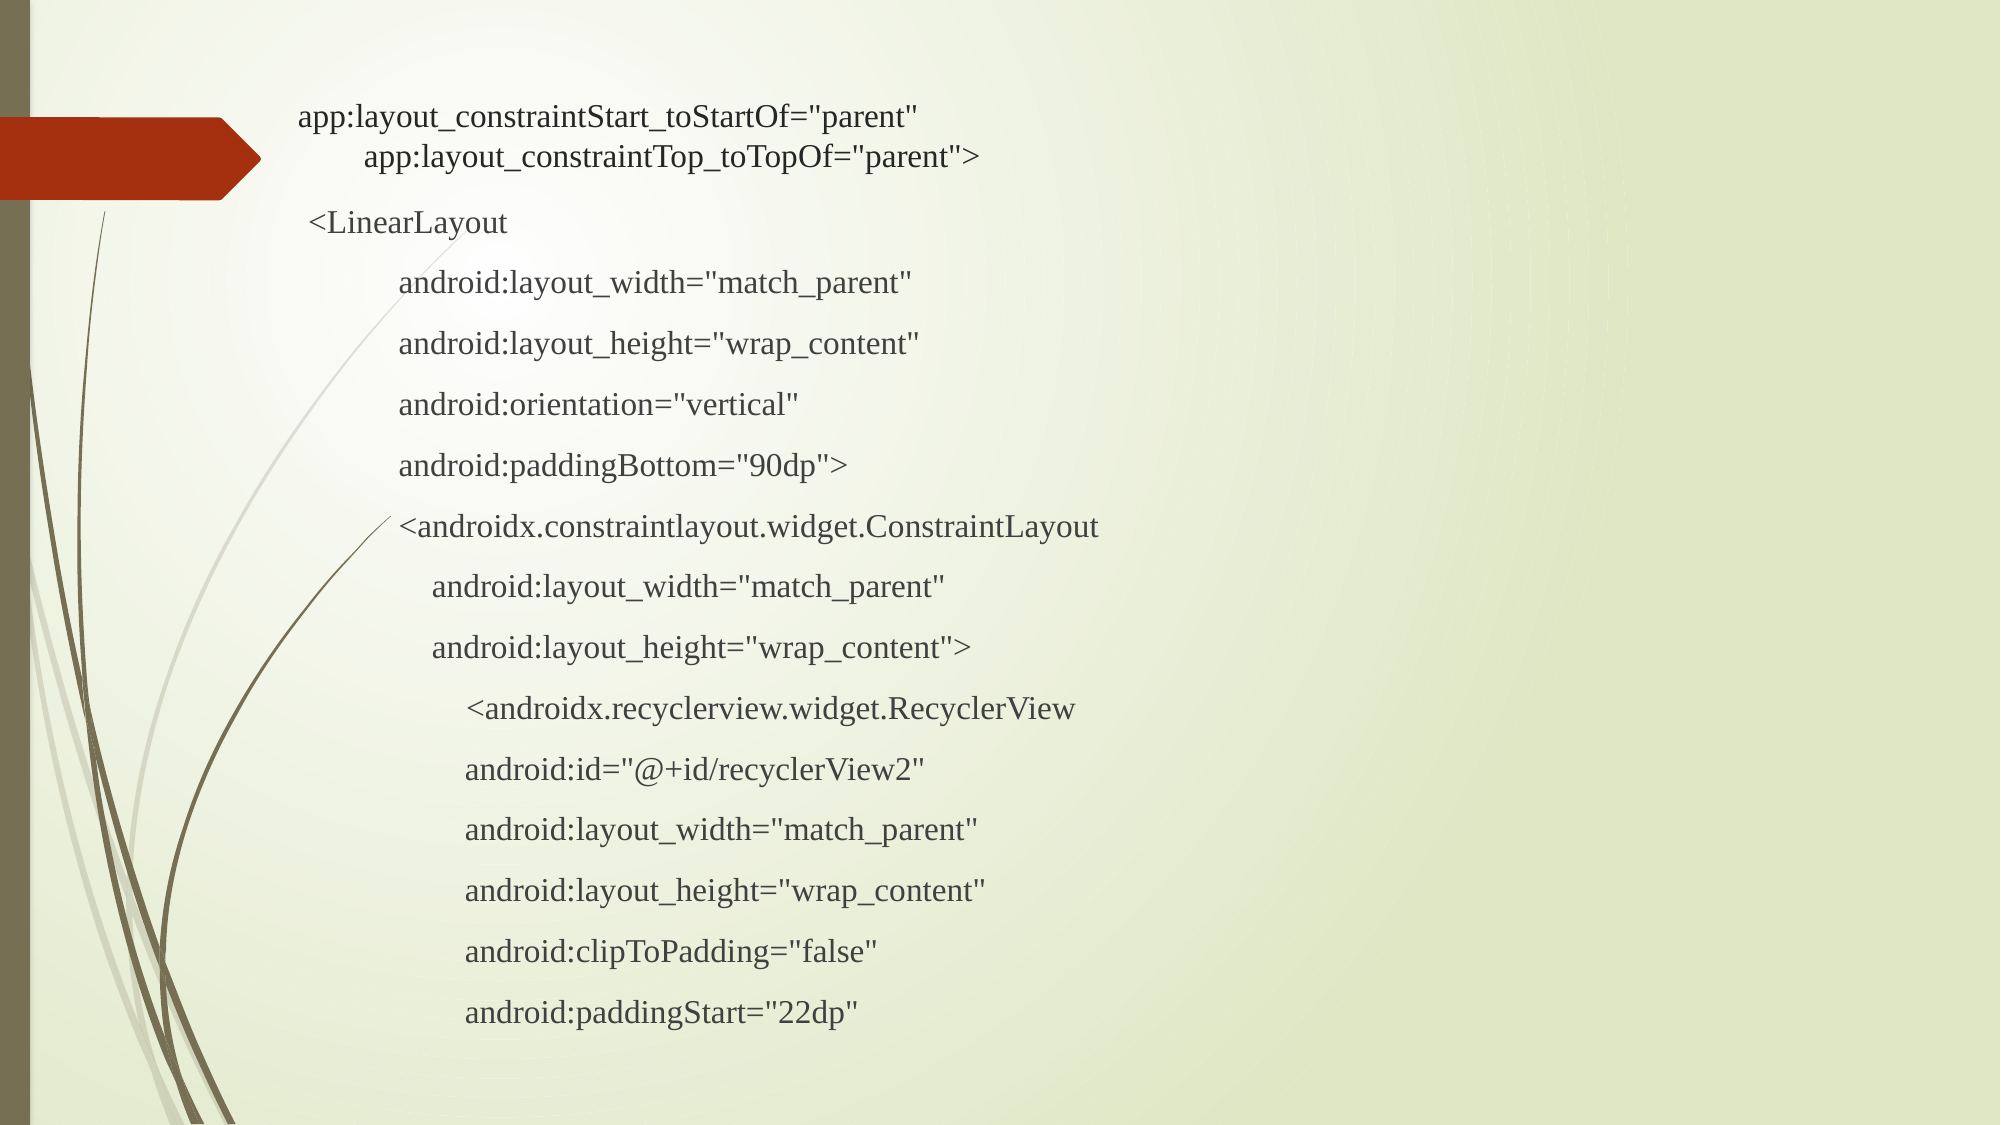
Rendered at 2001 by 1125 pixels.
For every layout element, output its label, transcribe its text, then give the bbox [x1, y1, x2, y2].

list <LinearLayout android:layout_width="match_parent" android:layout_height="wrap_content" android:orientation="vertical" android:paddingBottom="90dp"> <androidx.constraintlayout.widget.ConstraintLayout android:layout_width="match_parent" android:layout_height="wrap_content"> <androidx.recyclerview.widget.RecyclerView android:id="@+id/recyclerView2" android:layout_width="match_parent" android:layout_height="wrap_content" android:clipToPadding="false" android:paddingStart="22dp" [284, 192, 1748, 1039]
title app:layout_constraintStart_toStartOf="parent" app:layout_constraintTop_toTopOf="parent"> [282, 86, 1745, 224]
